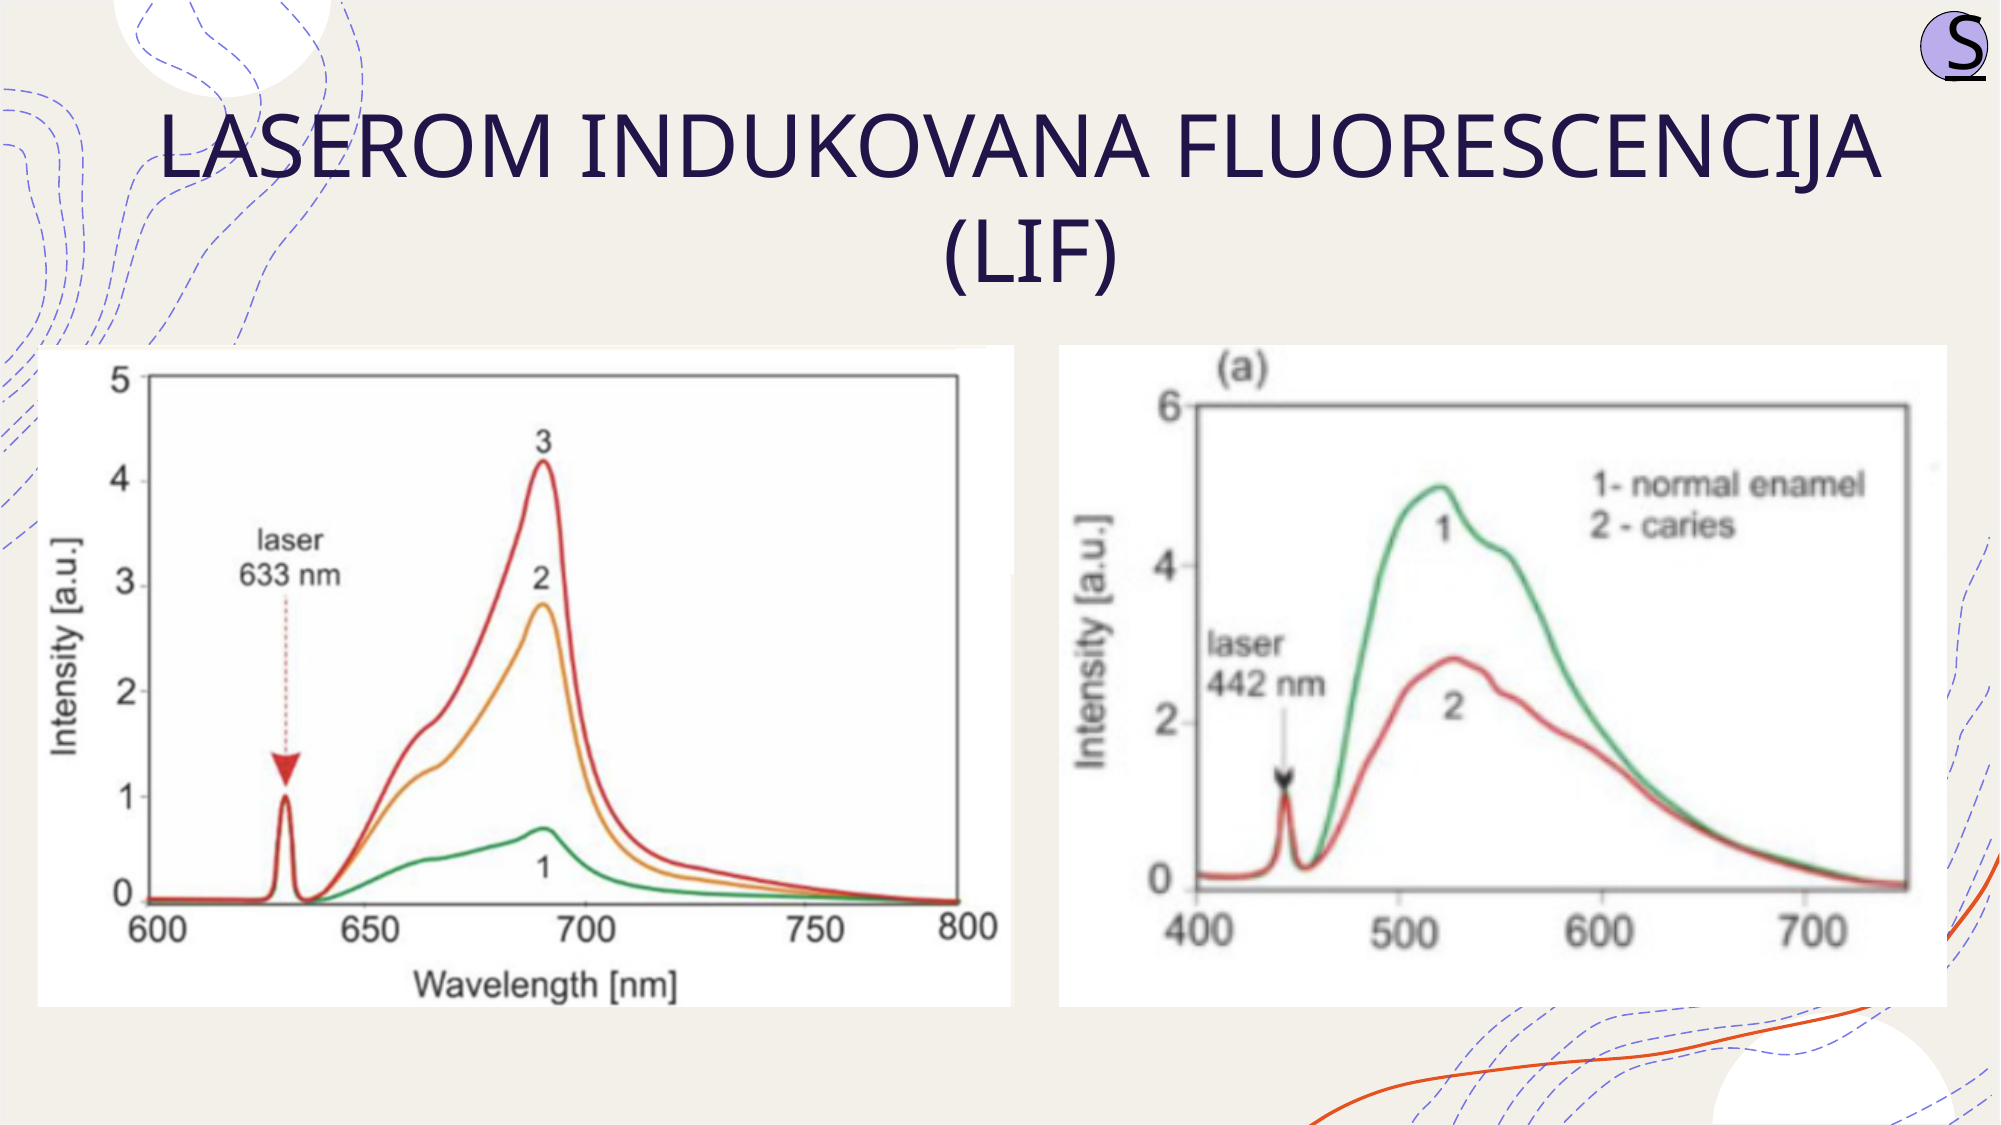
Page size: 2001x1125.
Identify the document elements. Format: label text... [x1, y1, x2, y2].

title LASEROM INDUKOVANA FLUORESCENCIJA (LIF) [21, 43, 2000, 346]
picture [1059, 345, 1947, 1007]
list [37, 345, 1015, 1007]
text_box S [1920, 10, 1989, 82]
